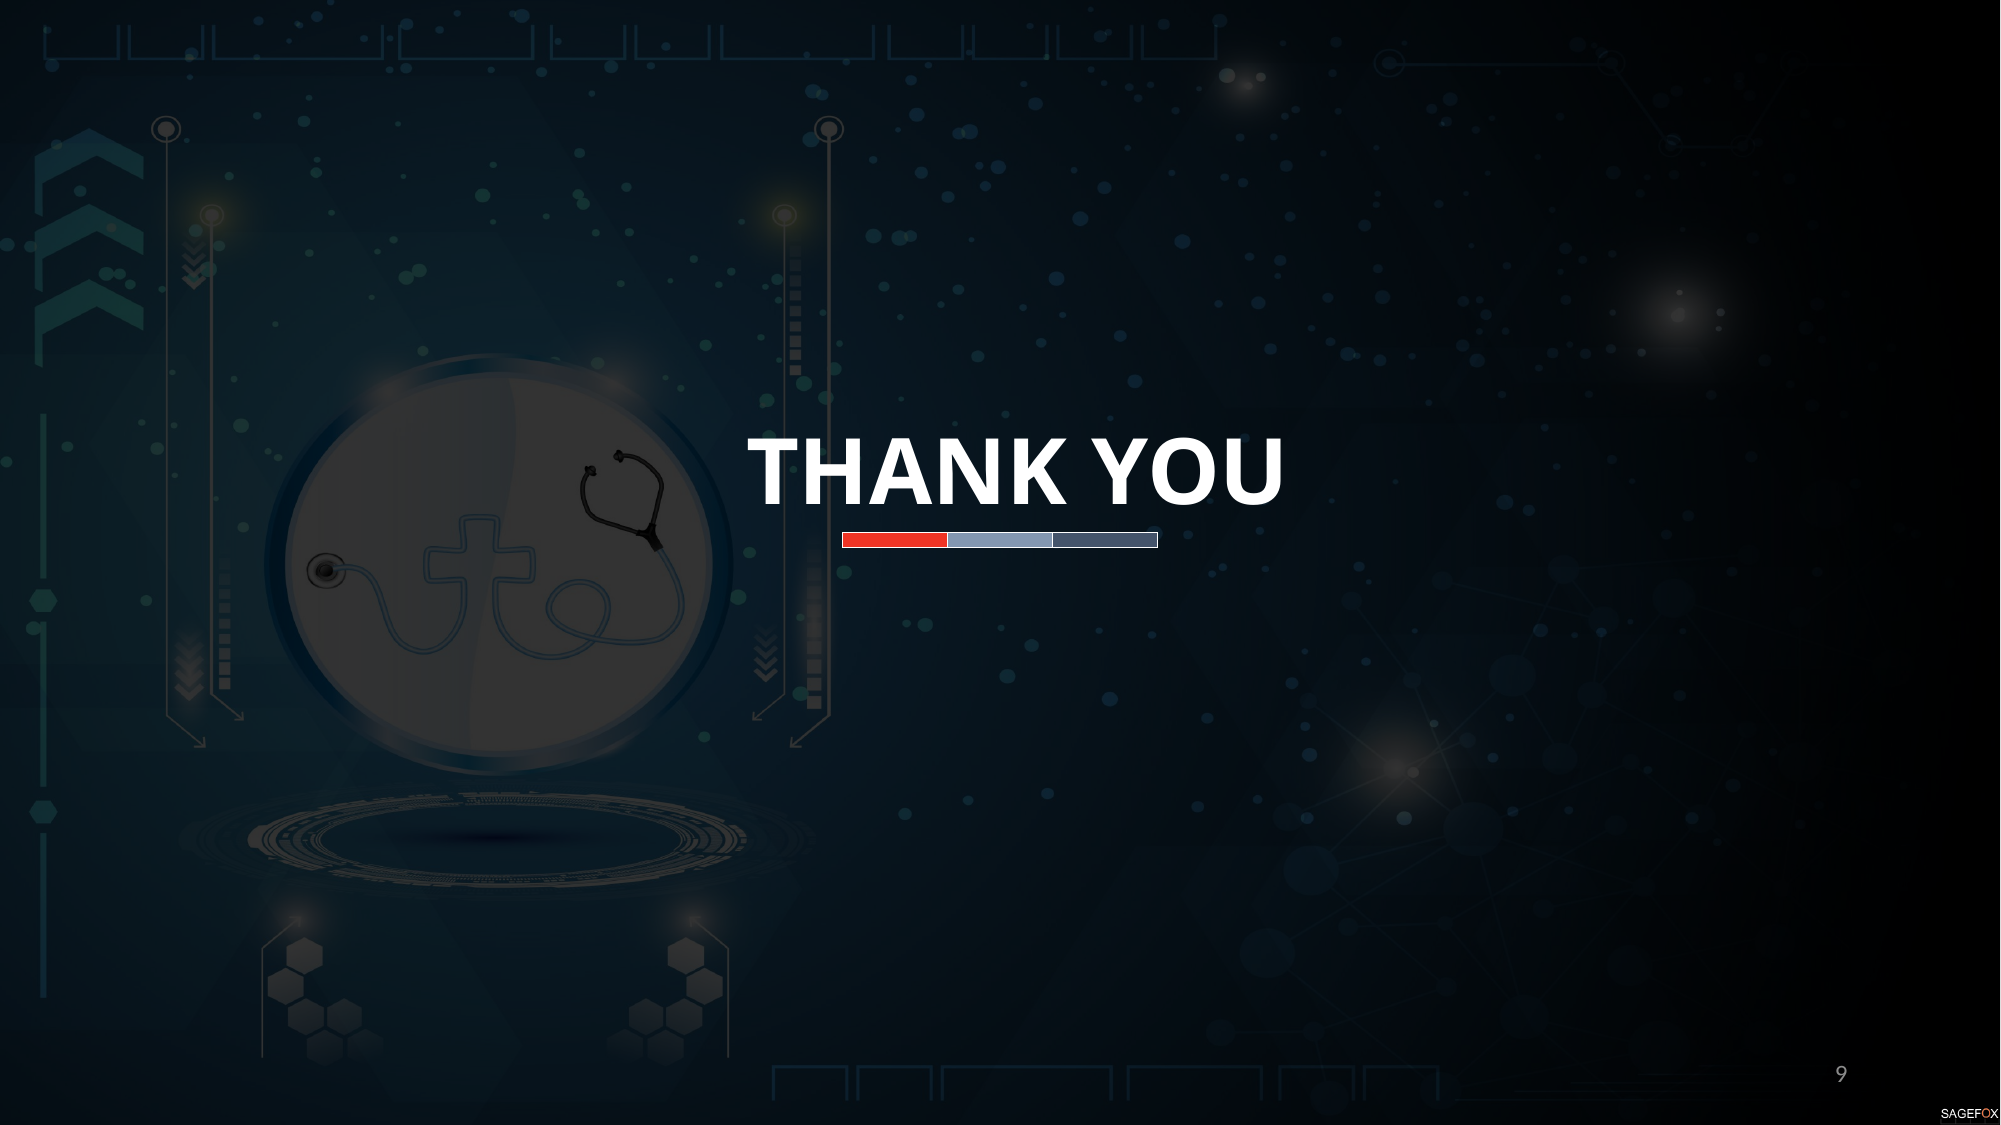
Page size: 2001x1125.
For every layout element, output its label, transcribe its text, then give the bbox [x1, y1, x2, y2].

text_box THANK YOU [565, 405, 1470, 531]
picture [0, 0, 2001, 1125]
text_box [842, 532, 1158, 548]
slide_number 9 [1412, 1042, 1863, 1103]
